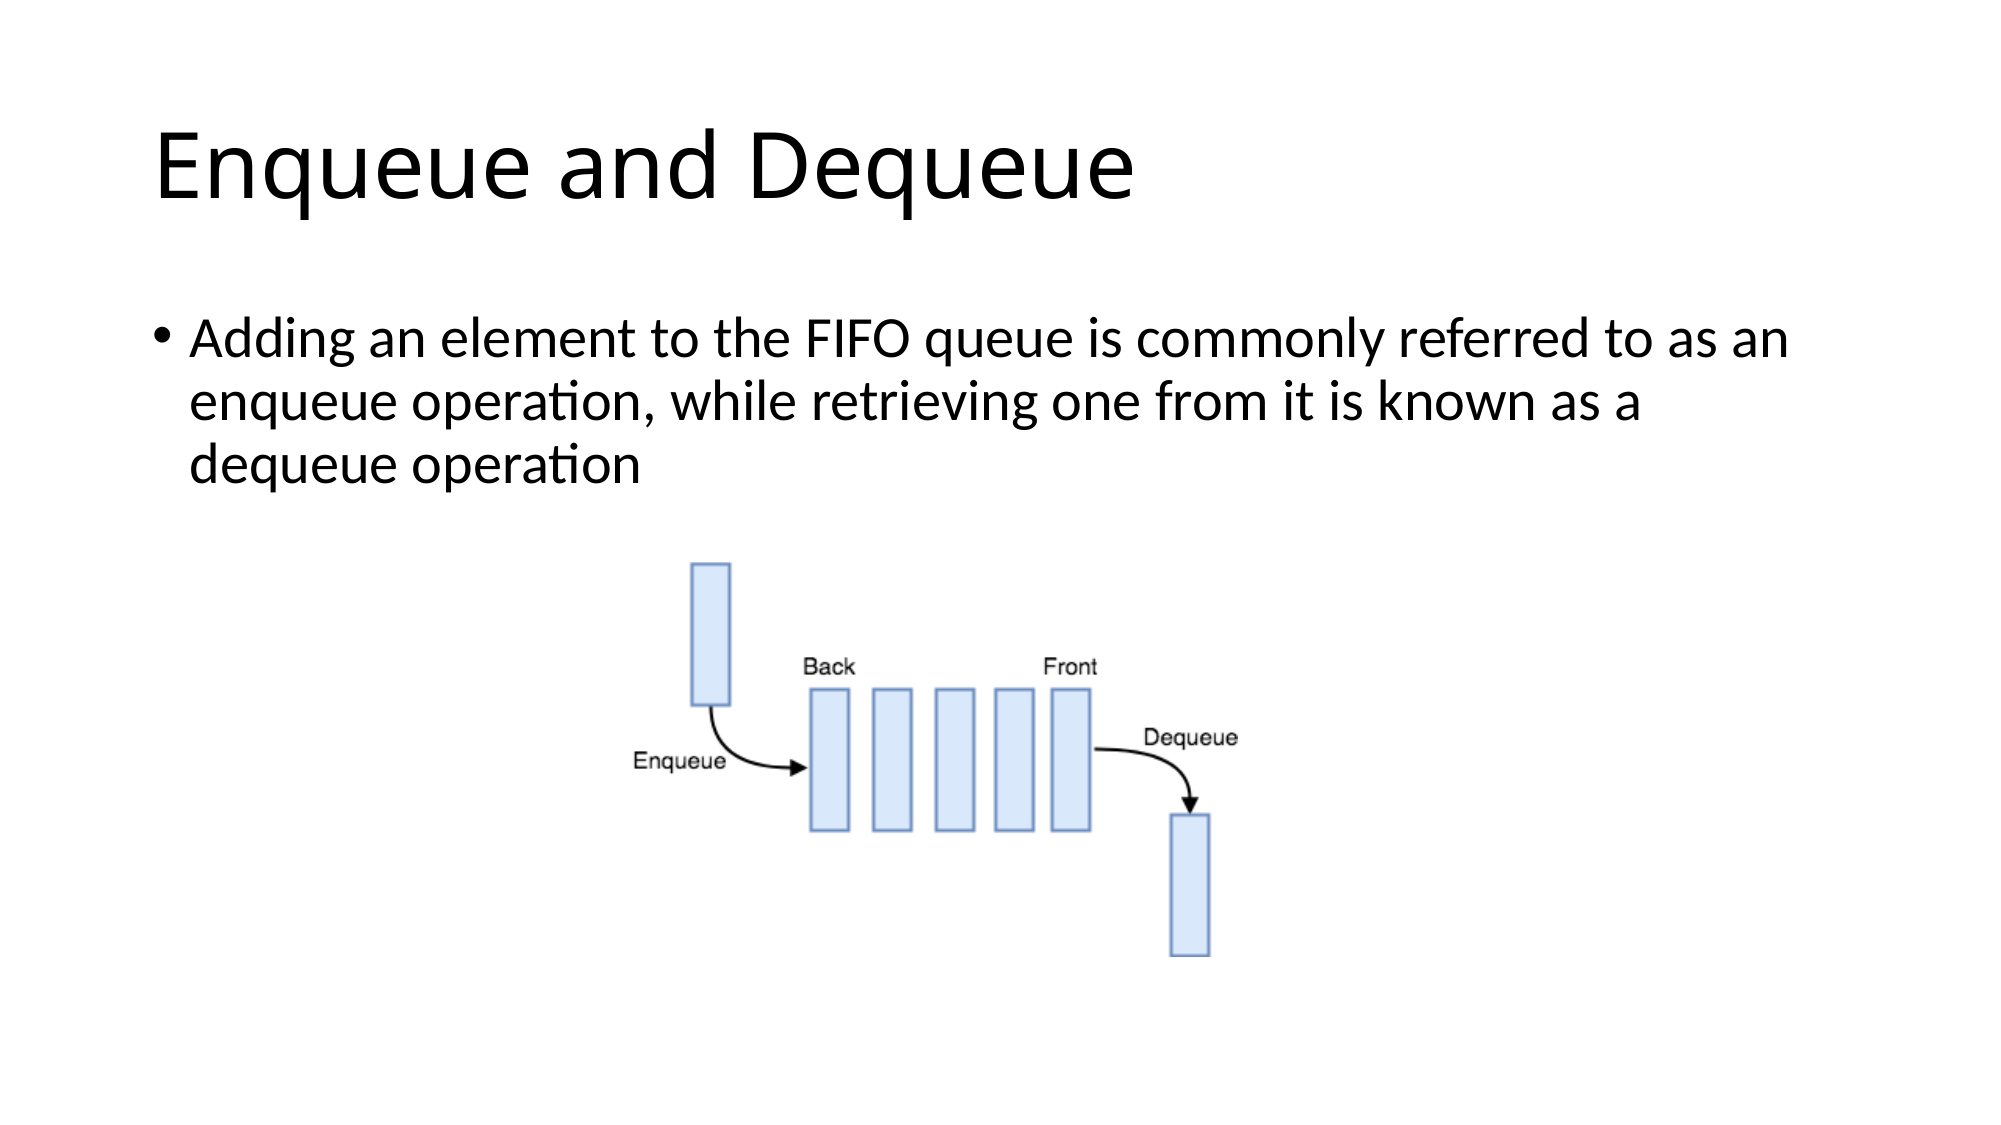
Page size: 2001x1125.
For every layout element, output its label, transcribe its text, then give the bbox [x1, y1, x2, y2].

list Adding an element to the FIFO queue is commonly referred to as an enqueue operation, while retrieving one from it is known as a dequeue operation [137, 299, 1863, 1014]
title Enqueue and Dequeue [137, 59, 1863, 278]
picture [632, 562, 1238, 957]
